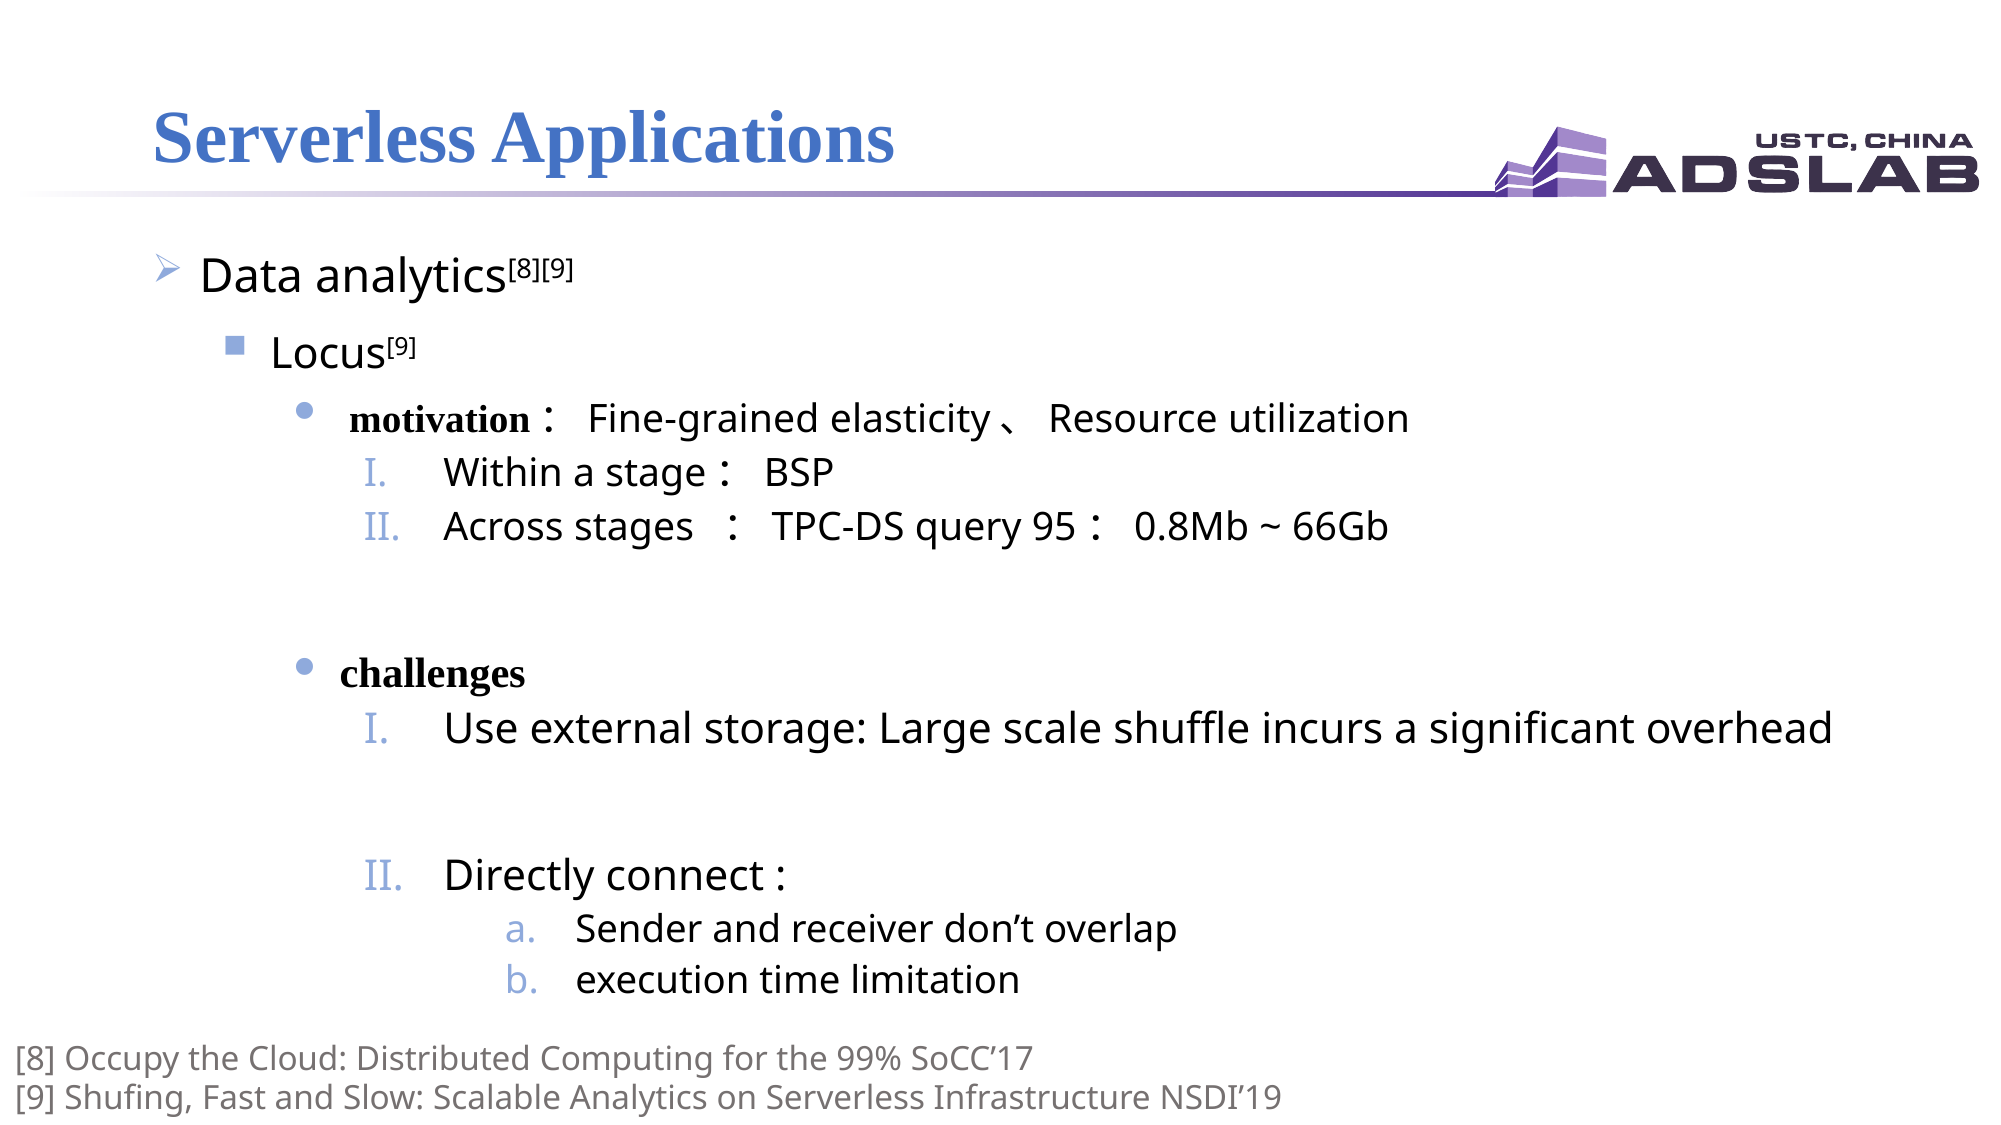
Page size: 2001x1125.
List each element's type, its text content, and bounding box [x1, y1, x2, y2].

title Serverless Applications [137, 59, 1863, 187]
picture [1488, 124, 1985, 198]
list Data analytics[8][9] Locus[9] motivation：Fine-grained elasticity、Resource utilization Within a stage：BSP Across stages ：TPC-DS query 95：0.8Mb ~ 66Gb challenges Use external storage: Large scale shuffle incurs a significant overhead Directly connect : Sender and receiver don’t overlap execution time limitation [137, 226, 1863, 1030]
text_box [8] Occupy the Cloud: Distributed Computing for the 99% SoCC’17 [9] Shufing, Fast and Slow: Scalable Analytics on Serverless Infrastructure NSDI’19 [0, 1029, 1564, 1124]
